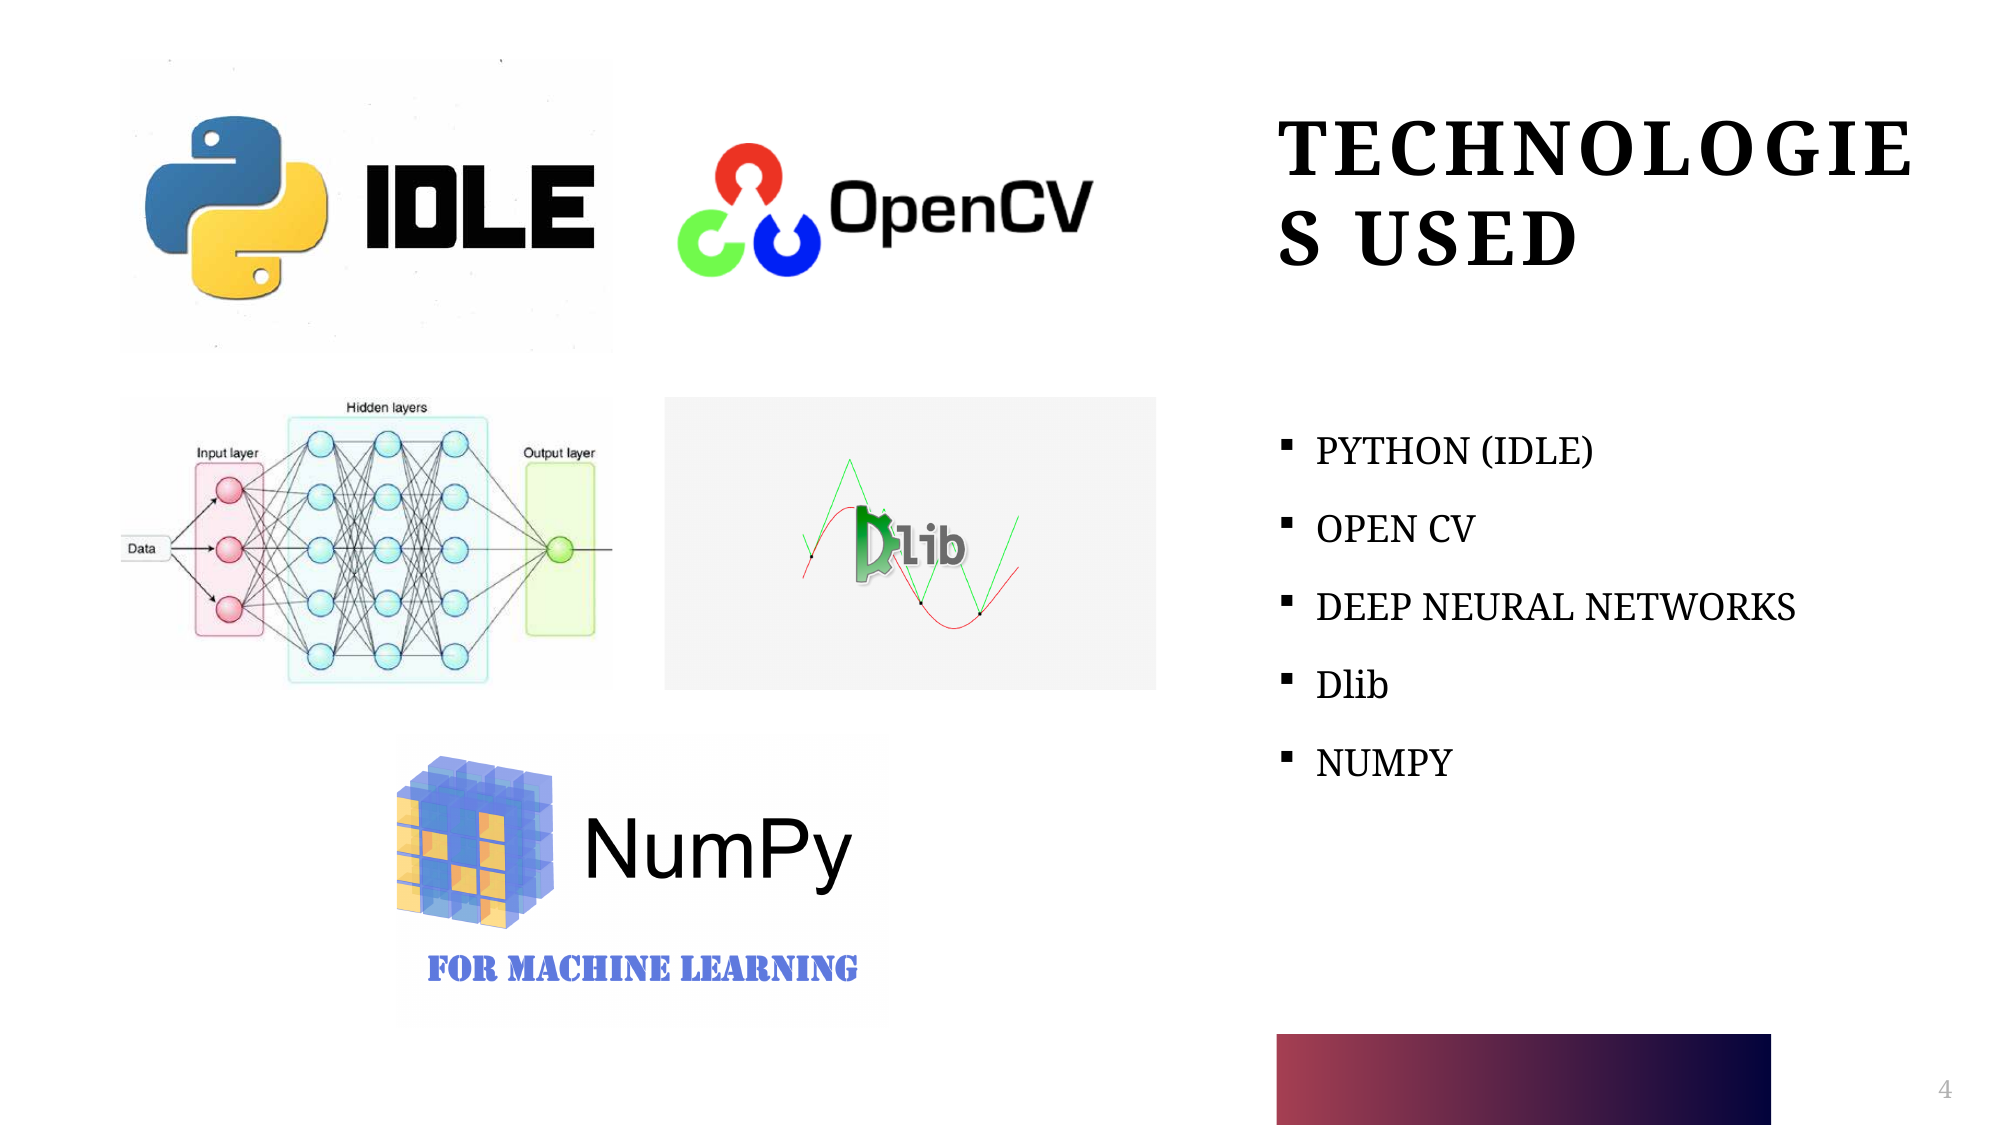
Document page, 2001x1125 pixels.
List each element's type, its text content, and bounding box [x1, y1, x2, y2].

picture [664, 59, 1157, 353]
title TECHNOLOGIES USED [1278, 59, 1938, 322]
picture [120, 397, 613, 690]
slide_number 4 [1894, 1061, 1968, 1121]
picture [396, 734, 889, 1028]
picture [664, 397, 1157, 690]
list PYTHON (IDLE) OPEN CV DEEP NEURAL NETWORKS Dlib NUMPY [1278, 397, 1938, 968]
picture [120, 59, 613, 353]
